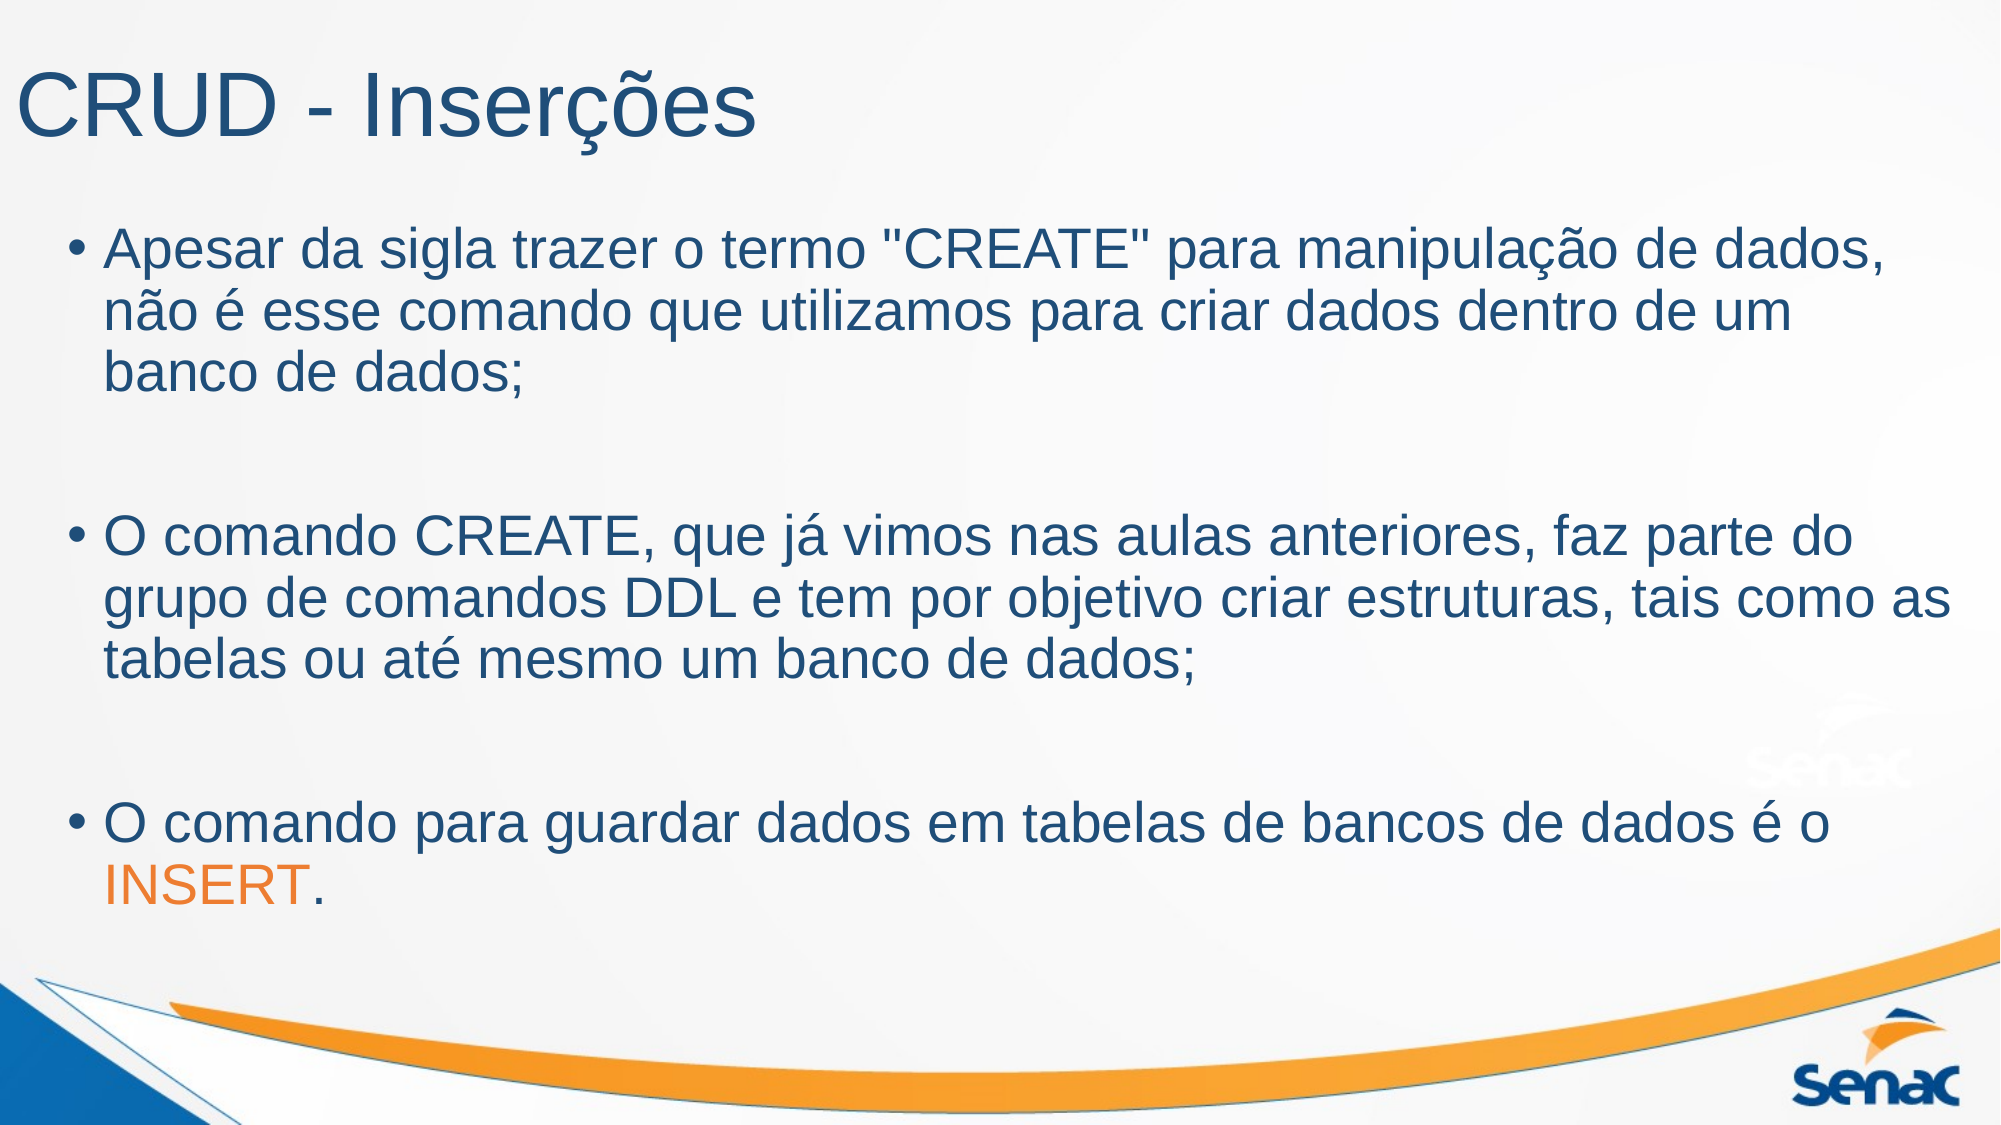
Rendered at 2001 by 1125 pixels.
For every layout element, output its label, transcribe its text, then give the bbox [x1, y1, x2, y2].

list Apesar da sigla trazer o termo "CREATE" para manipulação de dados, não é esse comando que utilizamos para criar dados dentro de um banco de dados; O comando CREATE, que já vimos nas aulas anteriores, faz parte do grupo de comandos DDL e tem por objetivo criar estruturas, tais como as tabelas ou até mesmo um banco de dados; O comando para guardar dados em tabelas de bancos de dados é o INSERT. [52, 211, 1973, 926]
picture [0, 0, 2001, 1125]
title CRUD - Inserções [0, 36, 1973, 178]
